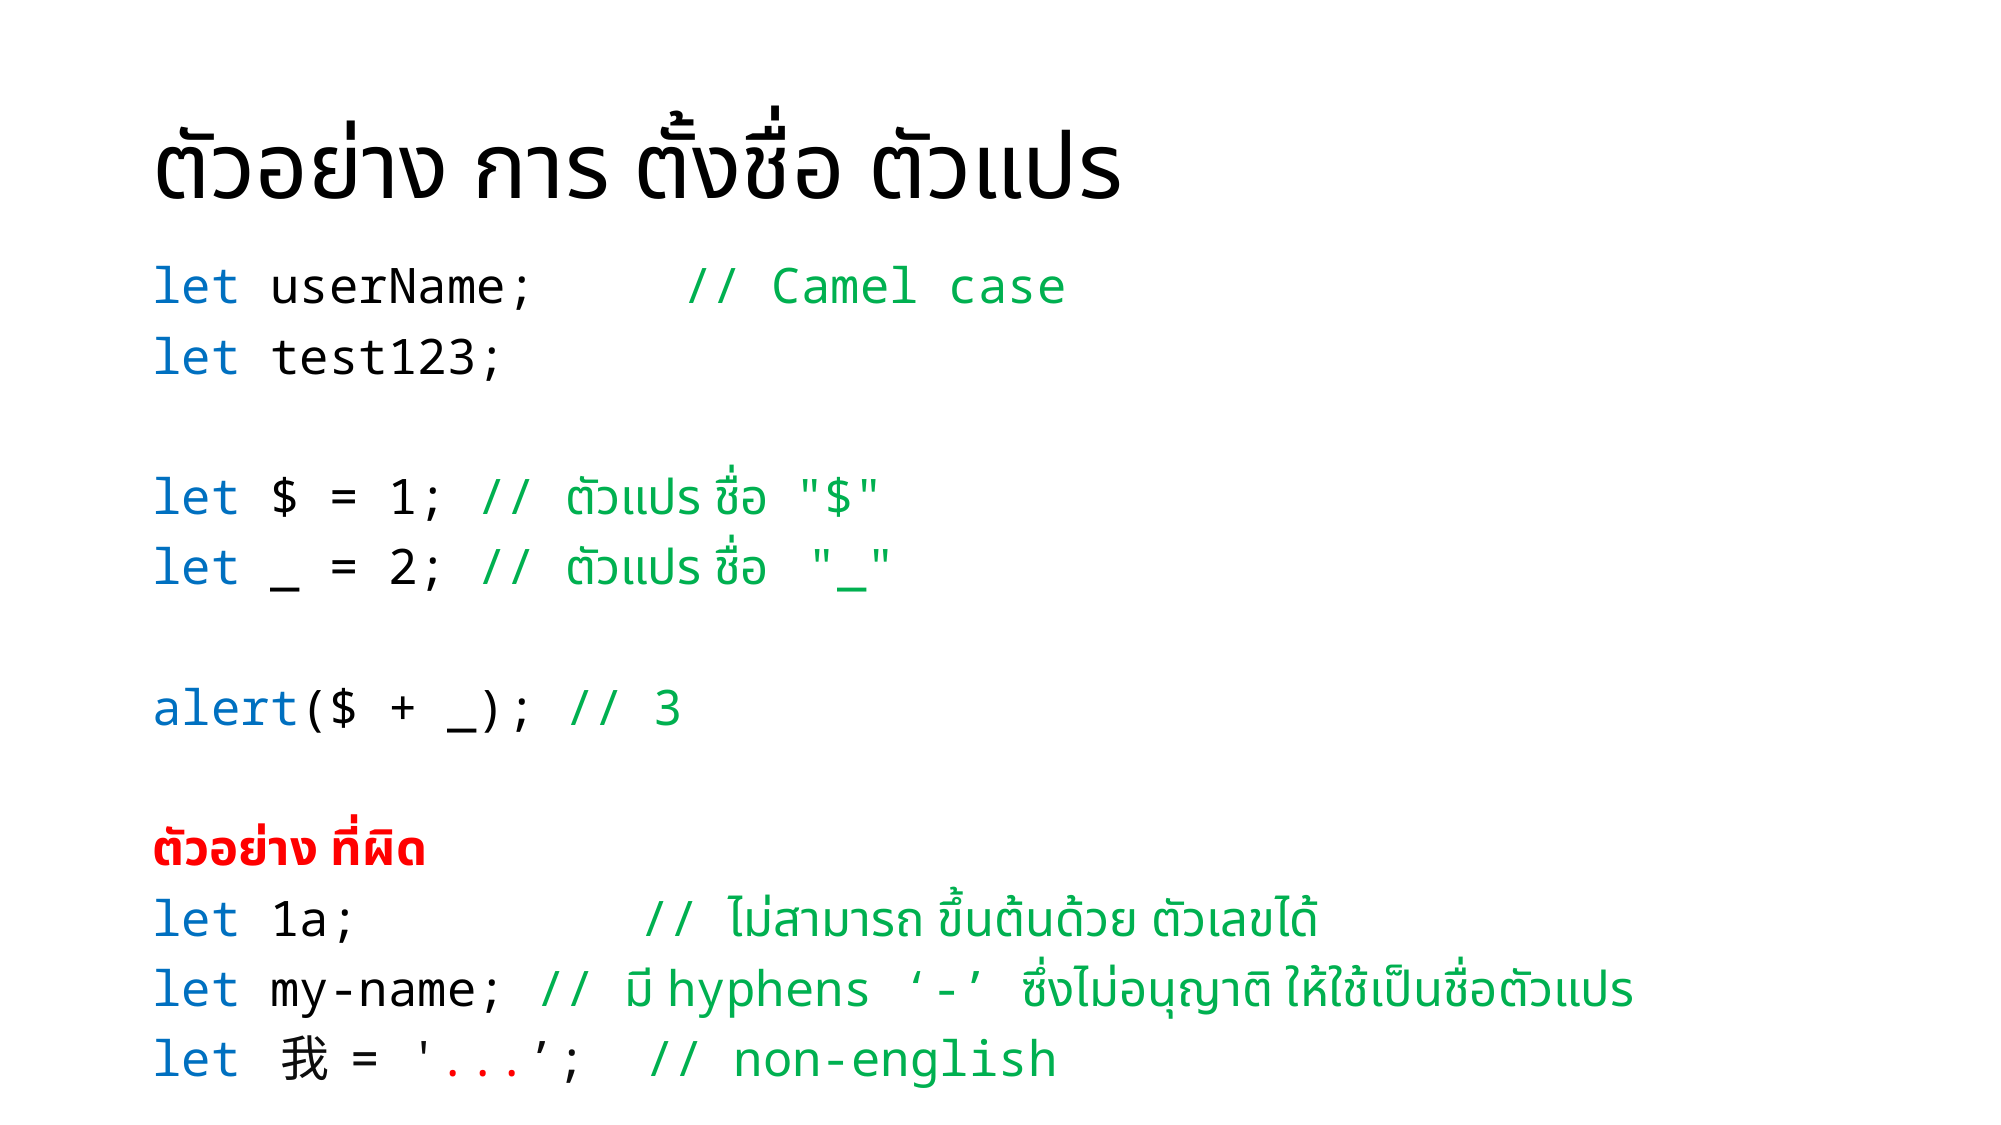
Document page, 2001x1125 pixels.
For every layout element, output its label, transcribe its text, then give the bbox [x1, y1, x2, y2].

list let userName; // Camel case let test123; let $ = 1; // ตัวแปร ชื่อ "$" let _ = 2; // ตัวแปร ชื่อ "_" alert($ + _); // 3 ตัวอย่าง ที่ผิด let 1a; // ไม่สามารถ ขึ้นต้นด้วย ตัวเลขได้ let my-name; // มี hyphens ‘-’ ซึ่งไม่อนุญาติ ให้ใช้เป็นชื่อตัวแปร let 我 = '...’; // non-english [137, 254, 1863, 1101]
title ตัวอย่าง การ ตั้งชื่อ ตัวแปร [137, 59, 1863, 254]
